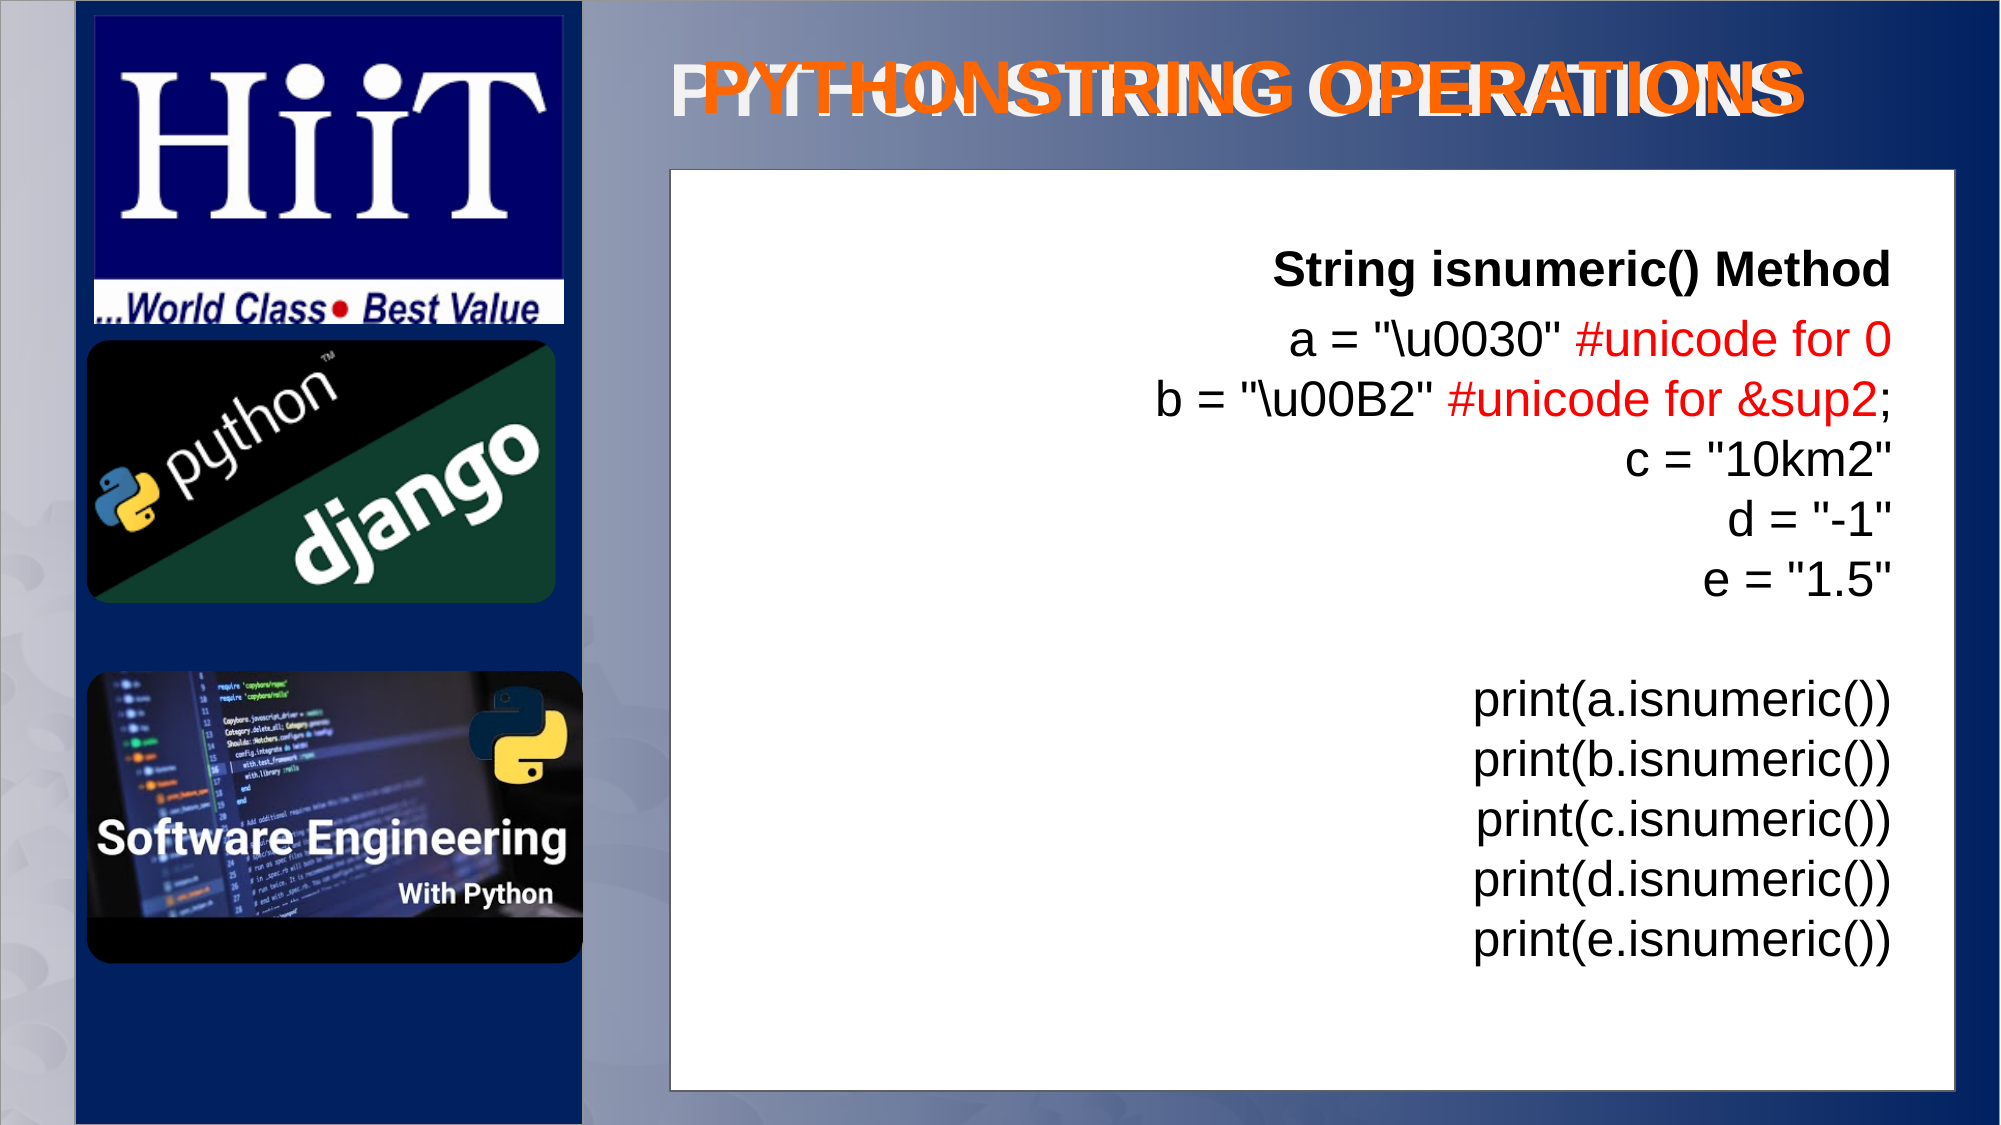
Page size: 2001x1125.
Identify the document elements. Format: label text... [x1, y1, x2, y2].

text_box [0, 0, 74, 1125]
text_box [669, 169, 1955, 1091]
text_box [74, 0, 584, 1125]
text_box [584, 0, 2000, 1125]
subtitle String isnumeric() Method a = "\u0030" #unicode for 0 b = "\u00B2" #unicode for &sup2; c = "10km2" d = "-1" e = "1.5" print(a.isnumeric()) print(b.isnumeric()) print(c.isnumeric()) print(d.isnumeric()) print(e.isnumeric()) [679, 228, 1908, 517]
text_box PYTHONSTRING OPERATIONS [582, 13, 1824, 154]
text_box PYTHON STRING OPERATIONS [582, 62, 1833, 202]
picture [86, 340, 556, 603]
picture [94, 15, 564, 324]
picture [86, 671, 583, 964]
